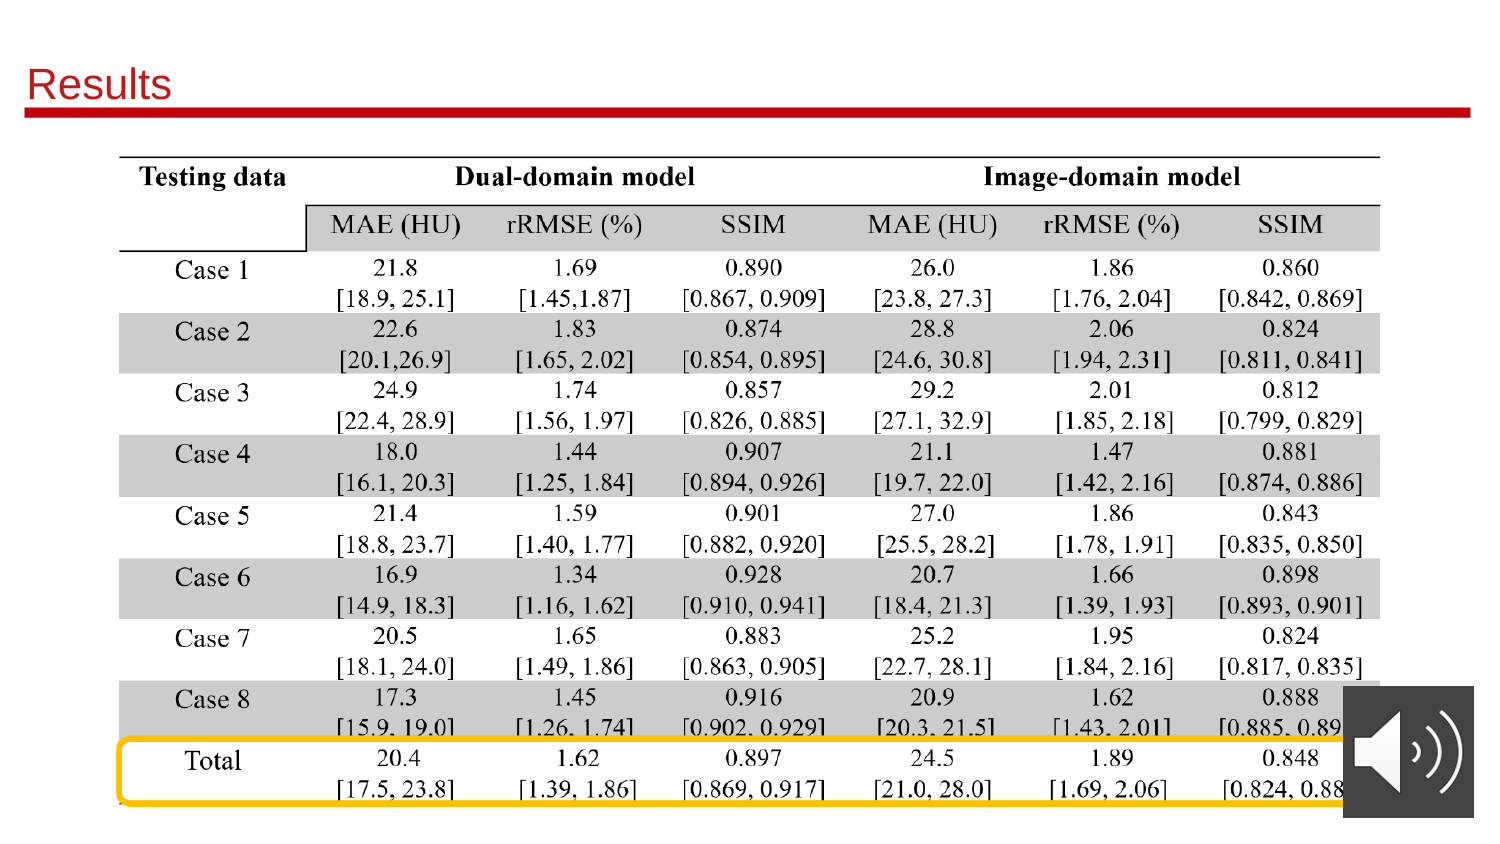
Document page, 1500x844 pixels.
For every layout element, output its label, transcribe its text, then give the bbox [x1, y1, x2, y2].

text_box Results [11, 40, 458, 124]
picture [111, 144, 1476, 819]
picture [24, 107, 1476, 118]
